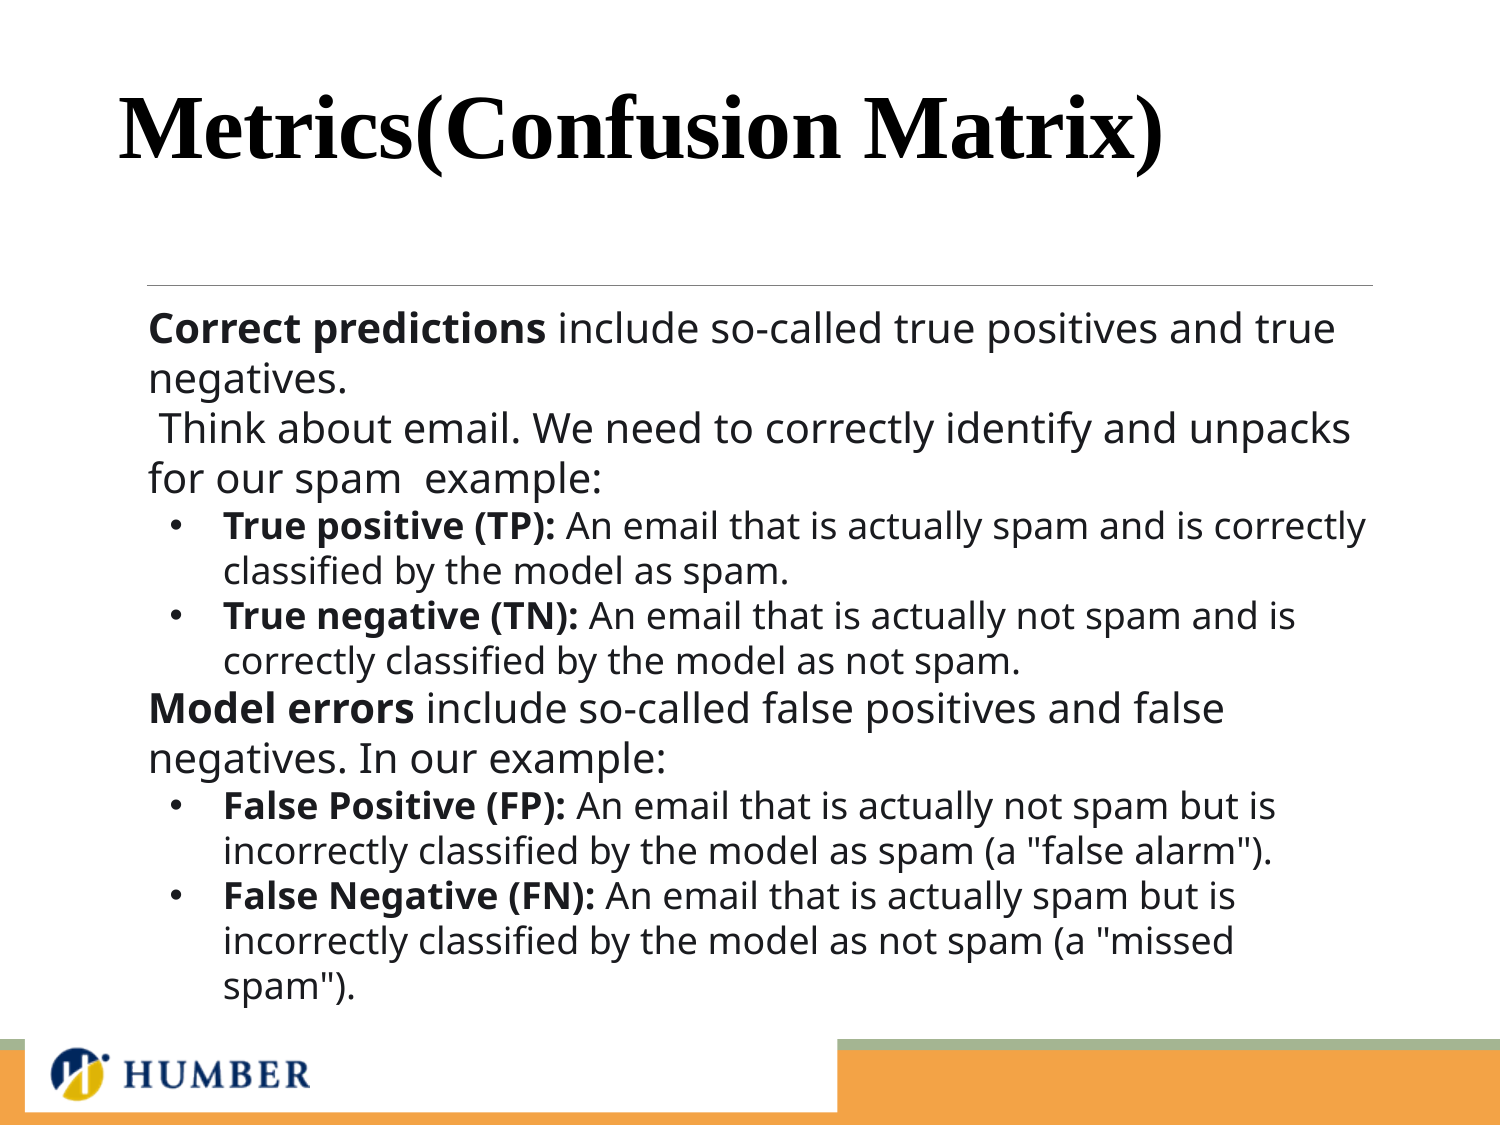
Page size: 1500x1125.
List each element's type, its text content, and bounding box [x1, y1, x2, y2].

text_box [24, 1037, 838, 1113]
title Metrics(Confusion Matrix) [116, 64, 1412, 255]
list Correct predictions include so-called true positives and true negatives. Think about email. We need to correctly identify and unpacks for our spam example: True positive (TP): An email that is actually spam and is correctly classified by the model as spam. True negative (TN): An email that is actually not spam and is correctly classified by the model as not spam. Model errors include so-called false positives and false negatives. In our example: False Positive (FP): An email that is actually not spam but is incorrectly classified by the model as spam (a "false alarm"). False Negative (FN): An email that is actually spam but is incorrectly classified by the model as not spam (a "missed spam"). [147, 301, 1375, 1019]
picture [49, 1041, 310, 1109]
